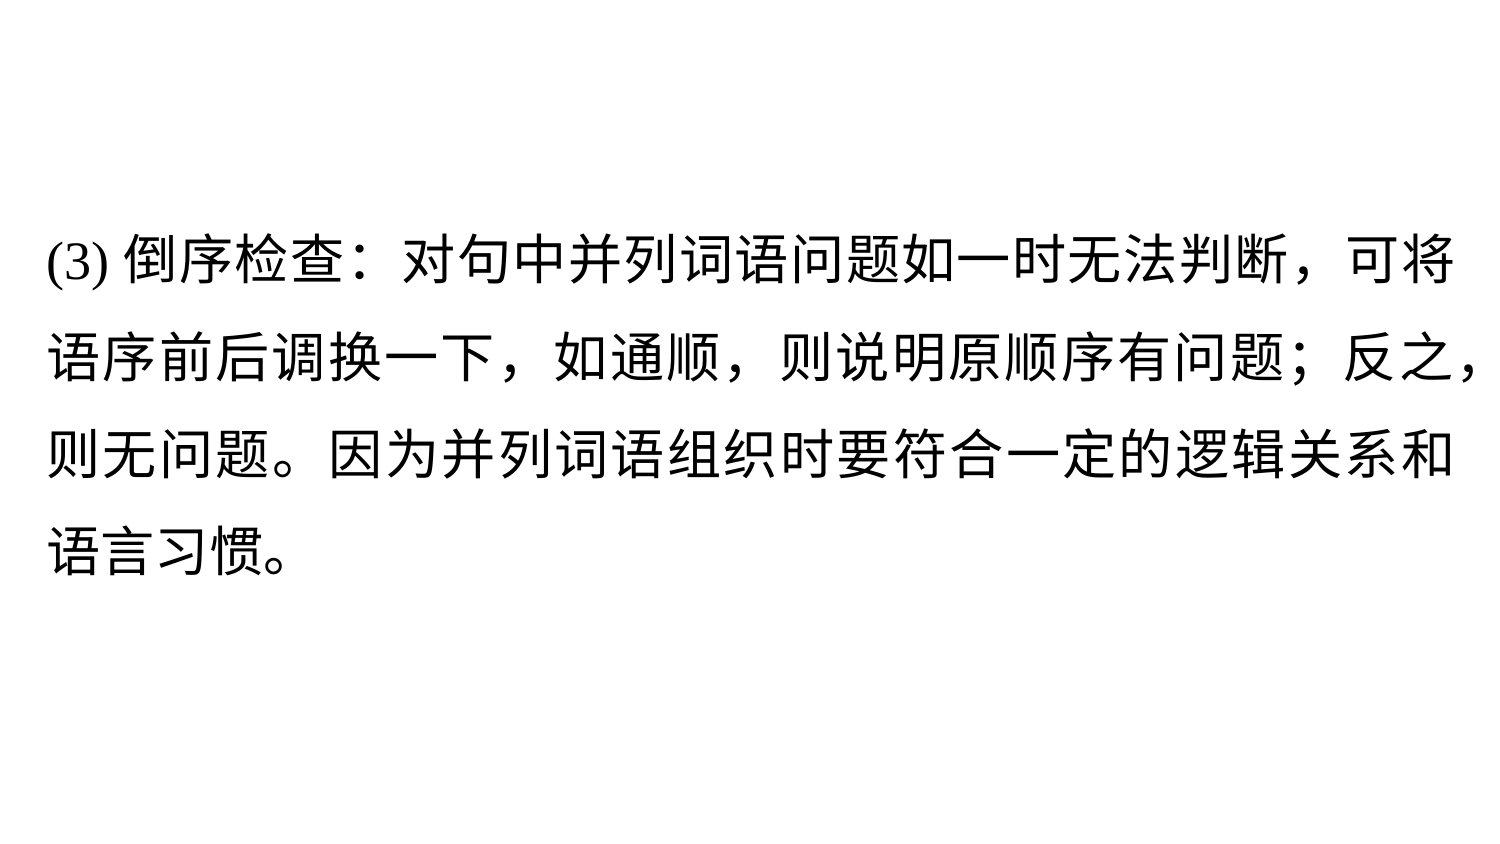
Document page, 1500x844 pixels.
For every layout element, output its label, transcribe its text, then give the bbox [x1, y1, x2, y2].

text_box (3)倒序检查：对句中并列词语问题如一时无法判断，可将语序前后调换一下，如通顺，则说明原顺序有问题；反之，则无问题。因为并列词语组织时要符合一定的逻辑关系和语言习惯。 [31, 185, 1471, 591]
